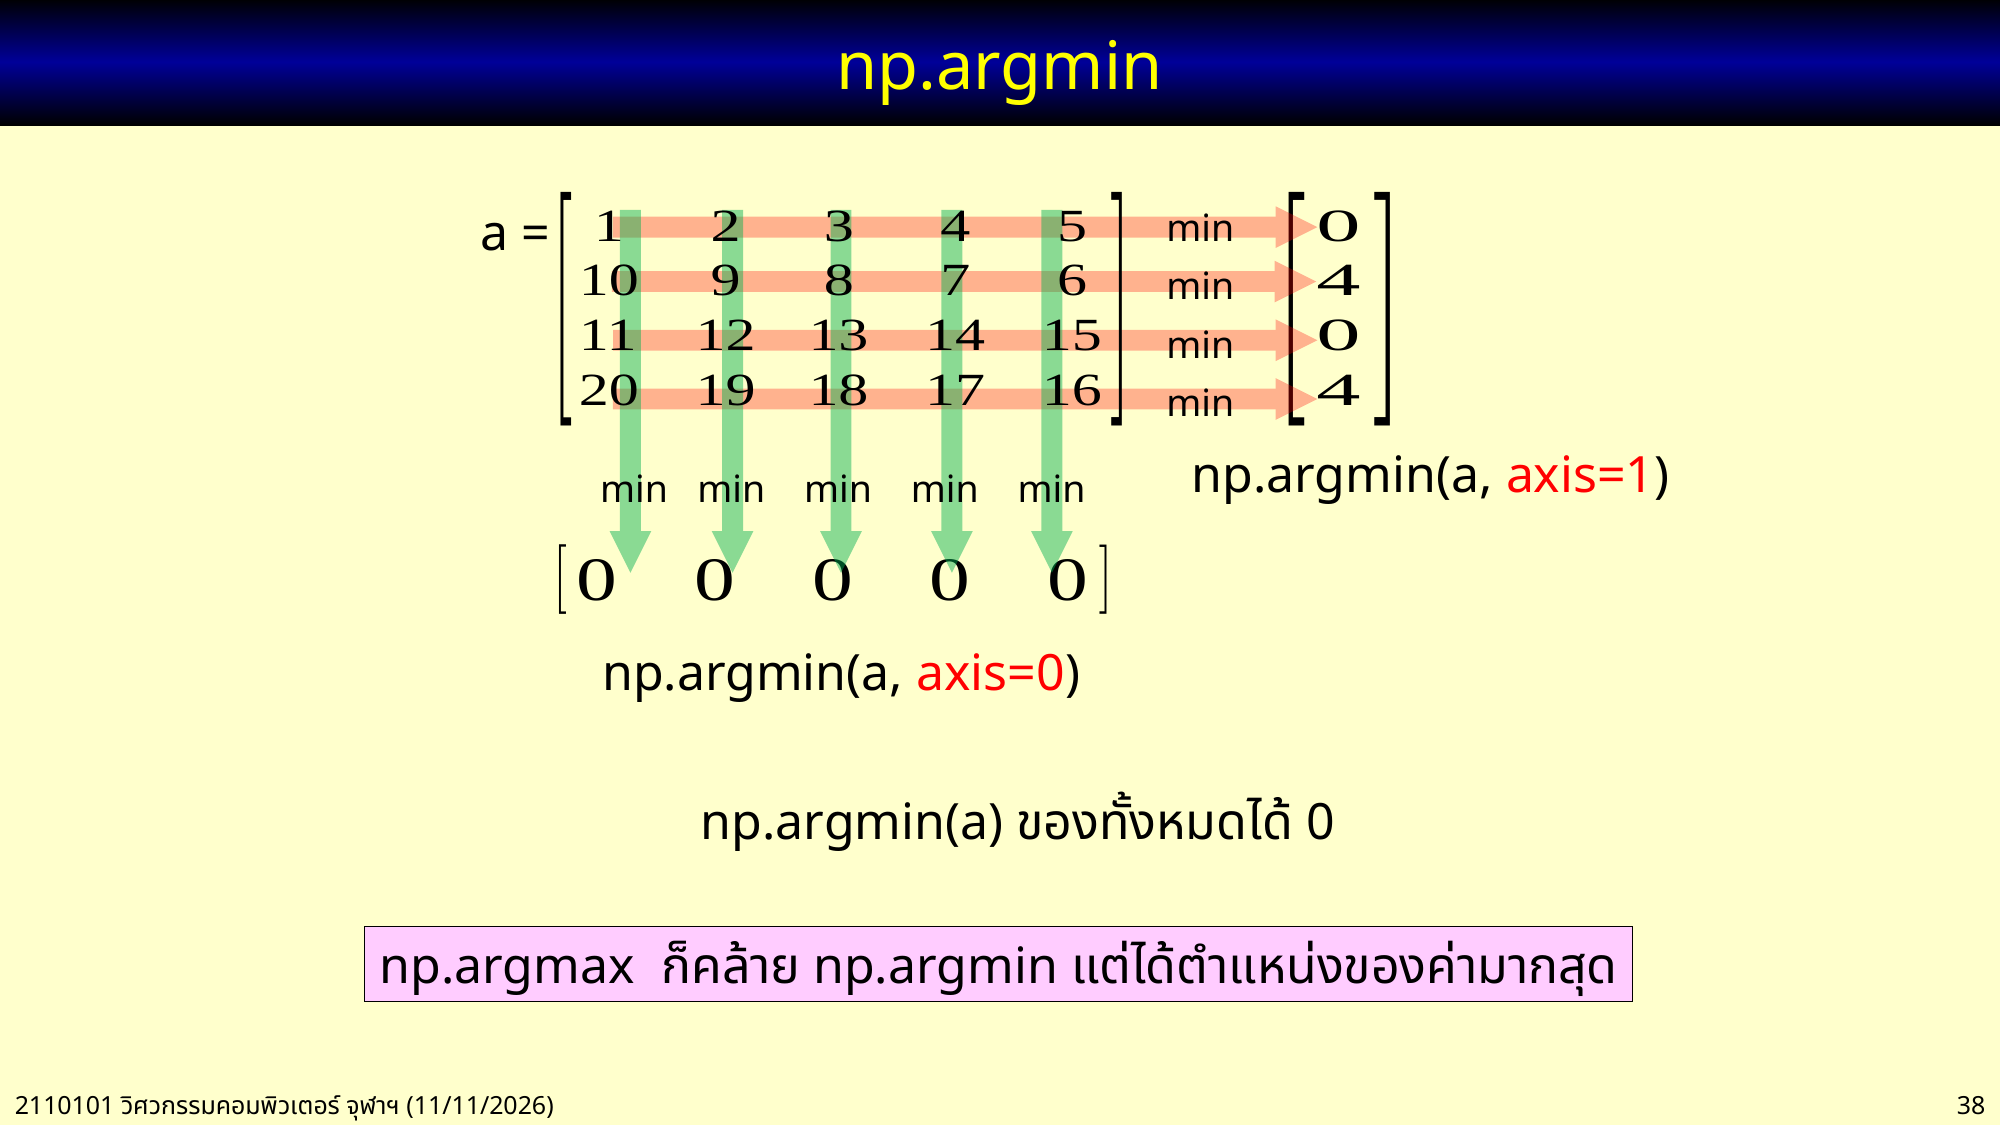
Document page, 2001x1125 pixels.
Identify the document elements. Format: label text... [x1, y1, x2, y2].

text_box np.argmin(a, axis=1) [1176, 435, 1685, 511]
text_box np.argmax ก็คล้าย np.argmin แต่ได้ตำแหน่งของค่ามากสุด [364, 926, 1633, 1002]
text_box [460, 188, 1126, 428]
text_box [585, 436, 1120, 573]
text_box np.argmin(a) ของทั้งหมดได้ 0 [685, 781, 1350, 857]
title np.argmin [0, 0, 2000, 126]
text_box np.argmin(a, axis=0) [587, 633, 1095, 708]
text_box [611, 182, 1318, 428]
